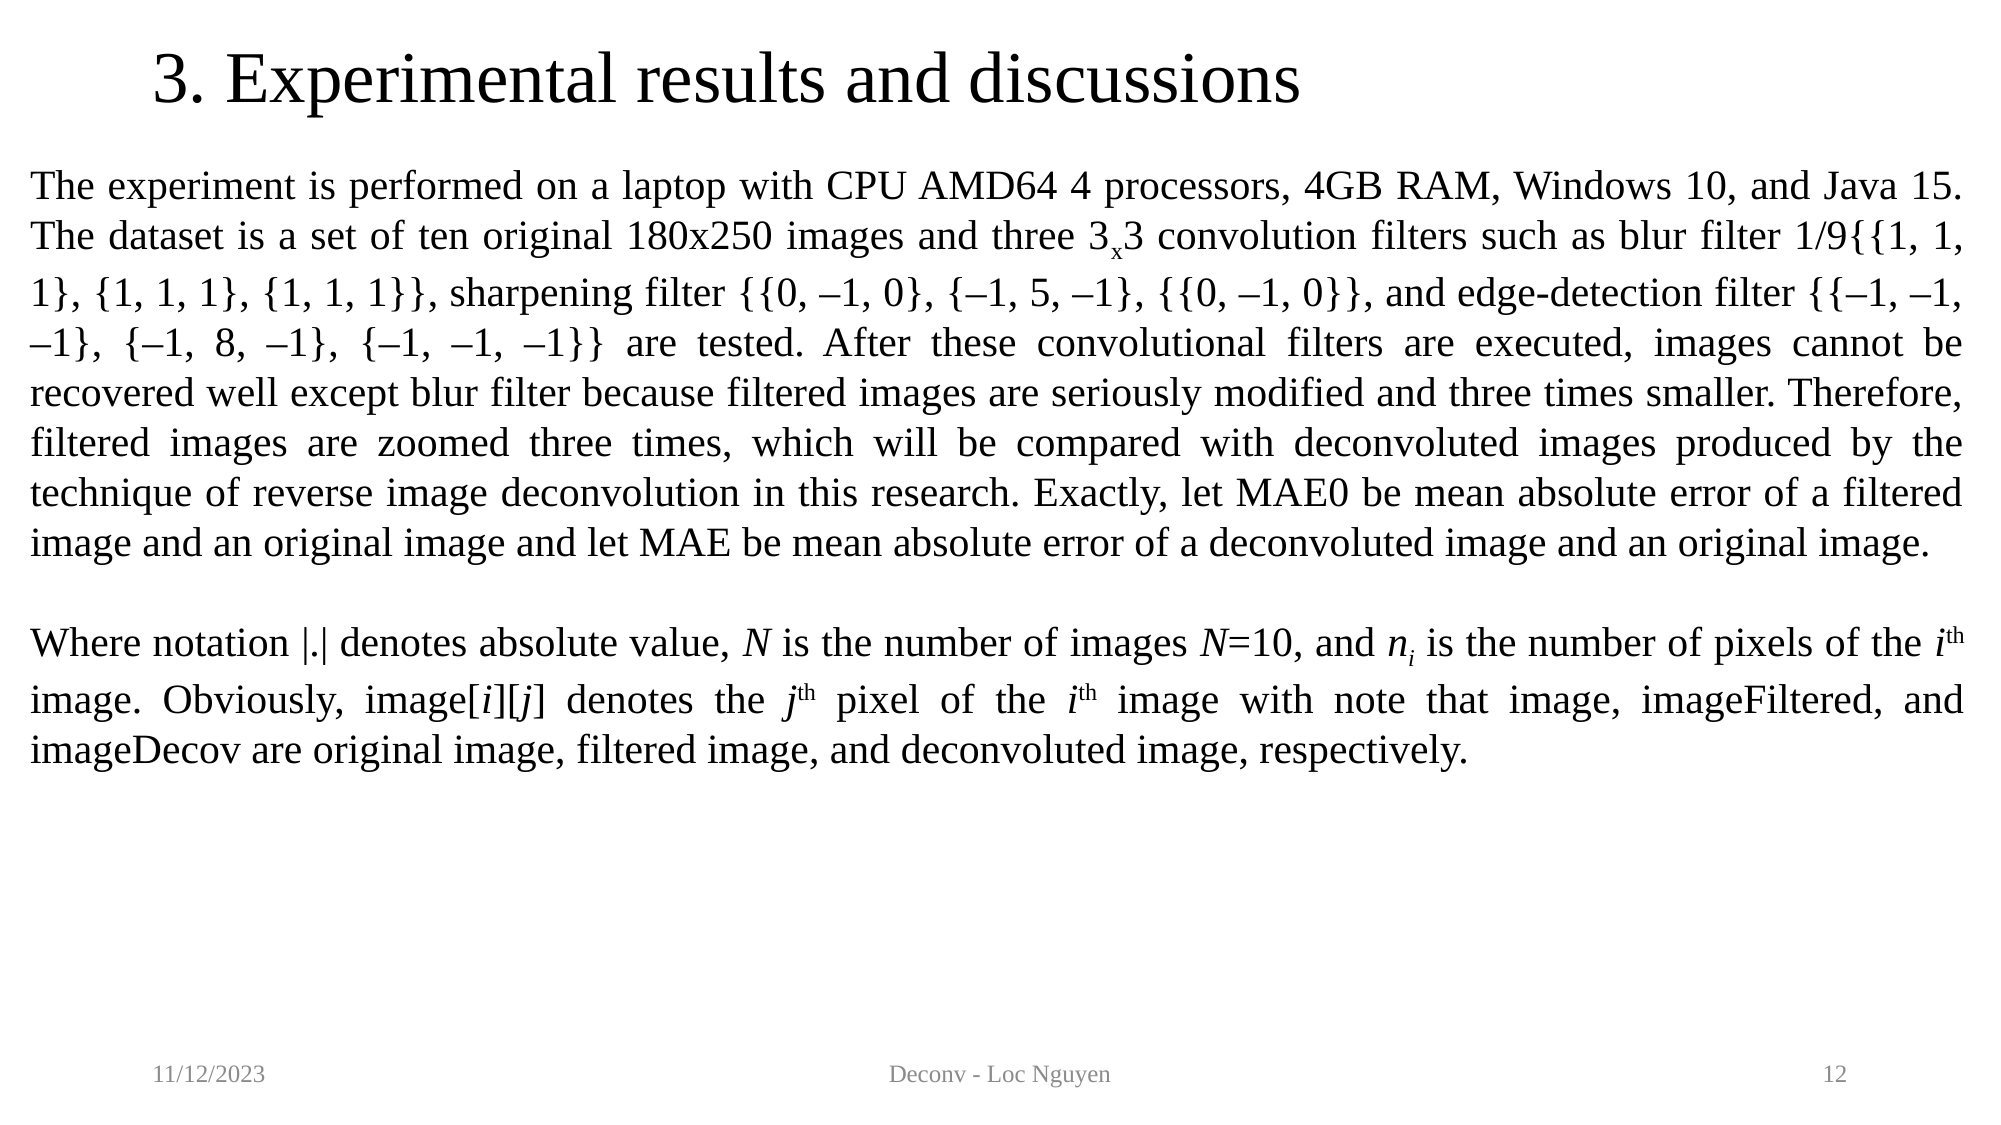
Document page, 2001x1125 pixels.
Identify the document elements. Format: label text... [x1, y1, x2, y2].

title 3. Experimental results and discussions [137, 19, 1863, 128]
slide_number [137, 1042, 588, 1103]
footer Deconv - Loc Nguyen [662, 1042, 1338, 1103]
slide_number 12 [1412, 1042, 1863, 1103]
